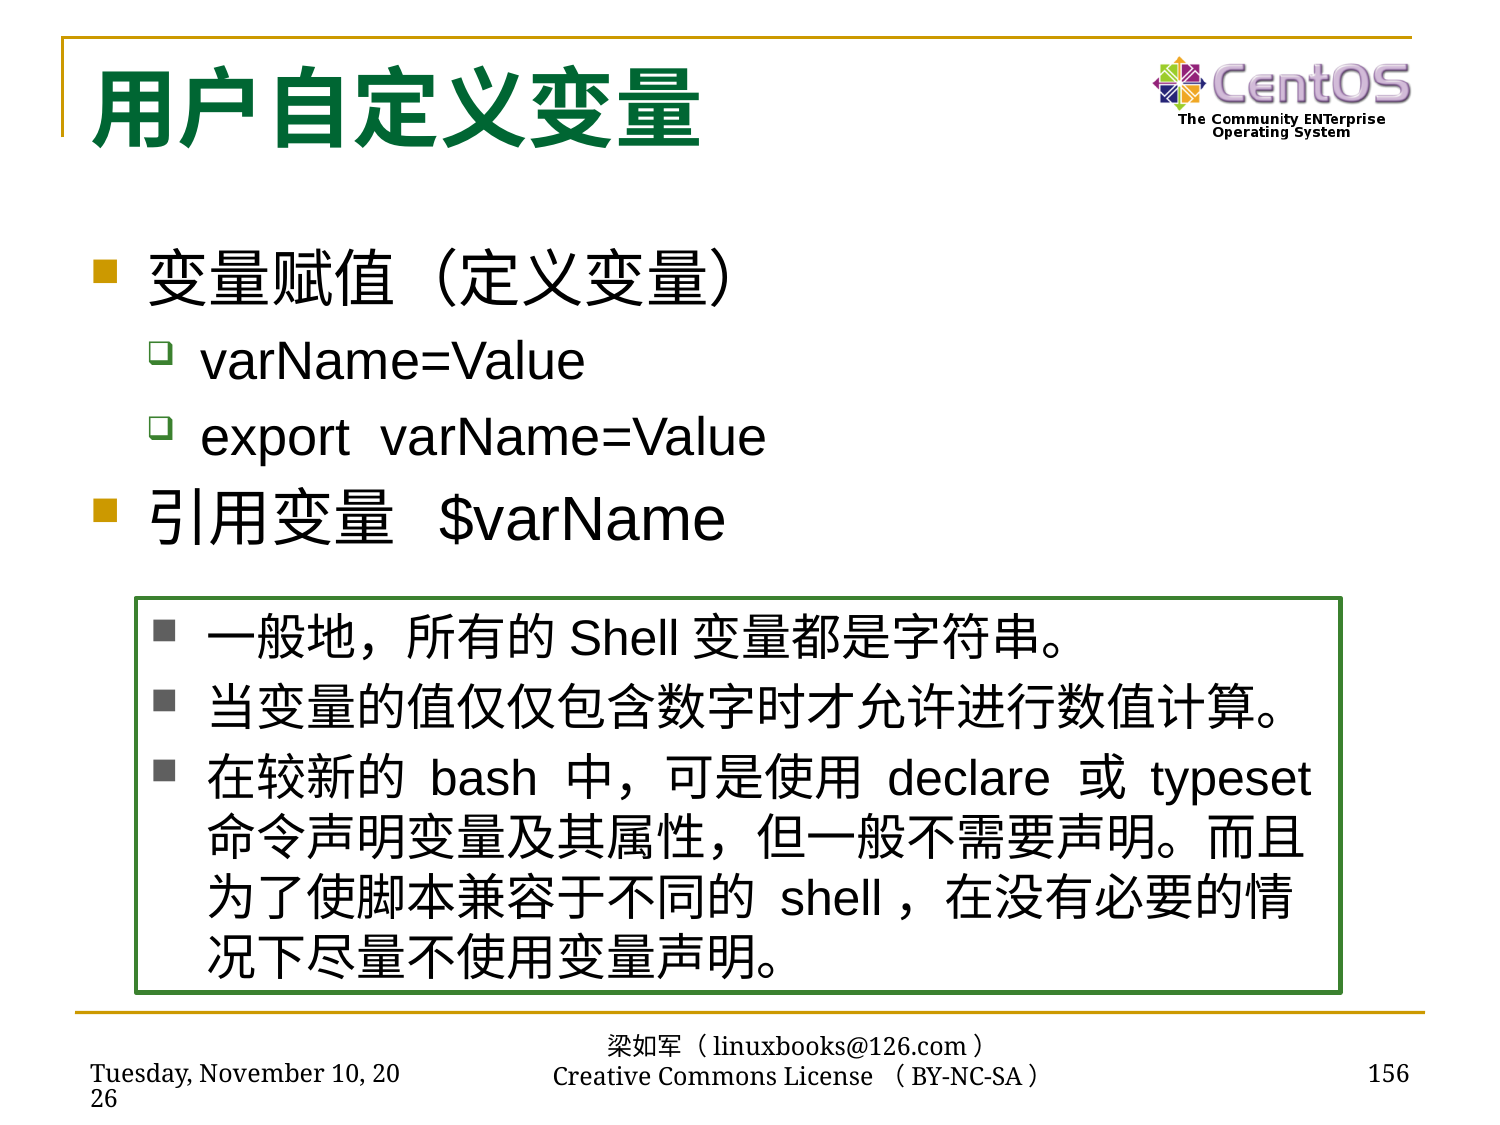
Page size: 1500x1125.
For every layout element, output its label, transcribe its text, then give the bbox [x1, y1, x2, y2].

title 用户自定义变量 [74, 45, 1426, 231]
slide_number 156 [1074, 1023, 1426, 1100]
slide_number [74, 1023, 426, 1100]
text_box 一般地，所有的Shell变量都是字符串。 当变量的值仅仅包含数字时才允许进行数值计算。 在较新的 bash 中，可是使用 declare 或 typeset 命令声明变量及其属性，但一般不需要声明。而且为了使脚本兼容于不同的 shell，在没有必要的情况下尽量不使用变量声明。 [134, 596, 1343, 995]
list 变量赋值（定义变量） varName=Value export varName=Value 引用变量 $varName [74, 231, 1426, 580]
footer 梁如军（linuxbooks@126.com） Creative Commons License（BY-NC-SA） [359, 1022, 1247, 1099]
